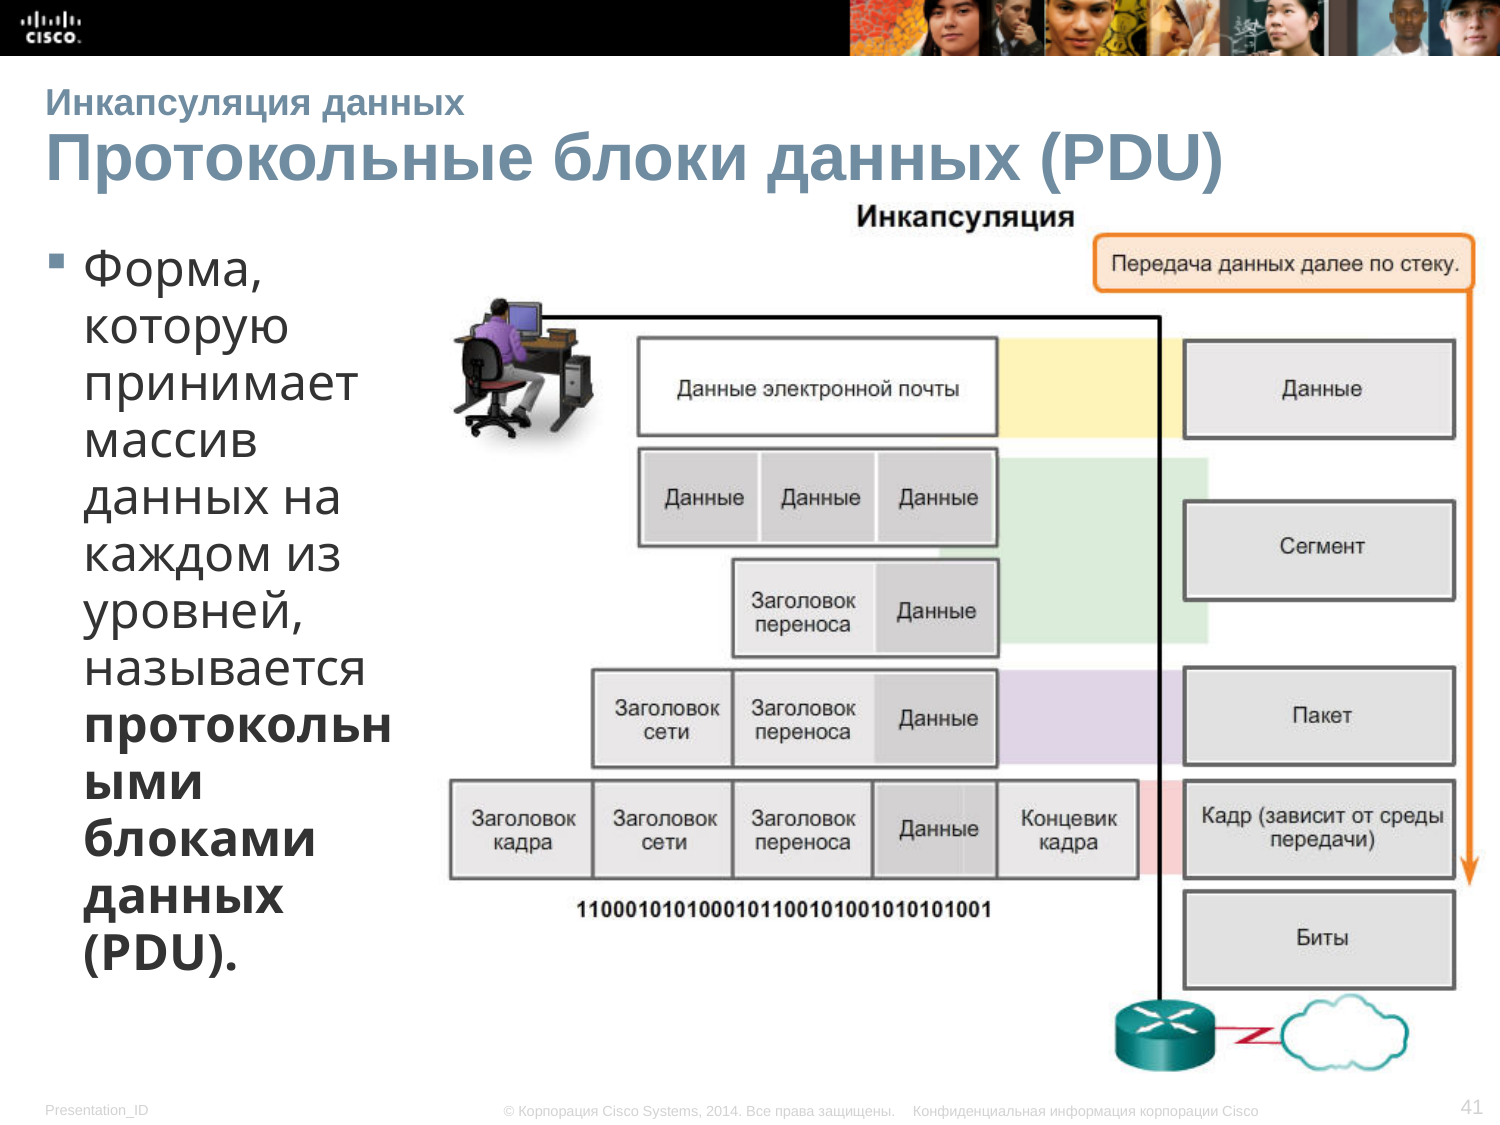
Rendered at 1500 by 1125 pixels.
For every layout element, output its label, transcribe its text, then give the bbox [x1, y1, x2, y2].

title Инкапсуляция данных Протокольные блоки данных (PDU) [31, 64, 1471, 203]
picture [426, 201, 1486, 1091]
picture [0, 0, 1500, 56]
list Форма, которую принимает массив данных на каждом из уровней, называется протокольными блоками данных (PDU). [31, 234, 421, 1014]
